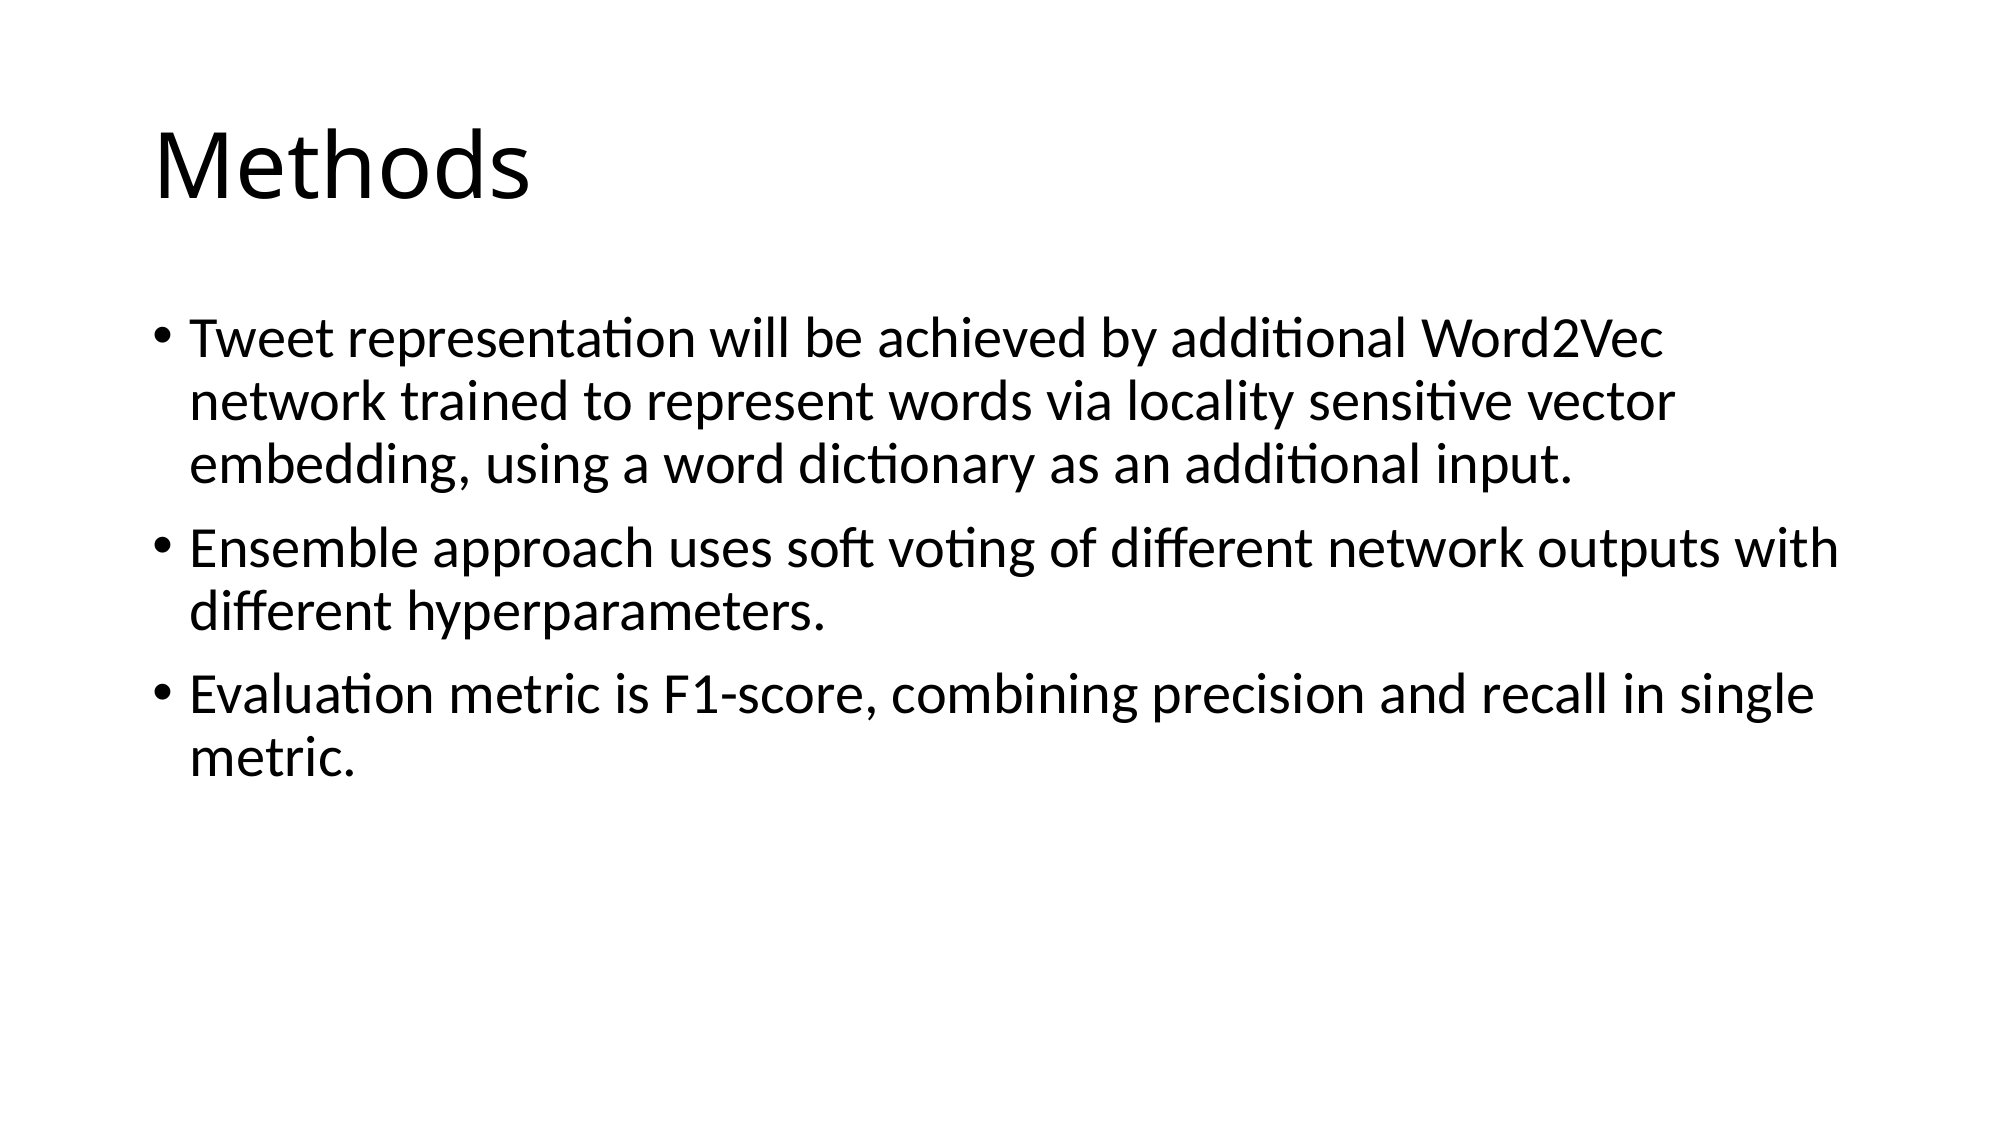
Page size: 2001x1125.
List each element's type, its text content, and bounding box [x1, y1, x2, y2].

list Tweet representation will be achieved by additional Word2Vec network trained to represent words via locality sensitive vector embedding, using a word dictionary as an additional input. Ensemble approach uses soft voting of different network outputs with different hyperparameters. Evaluation metric is F1-score, combining precision and recall in single metric. [137, 299, 1863, 1014]
title Methods [137, 59, 1863, 278]
